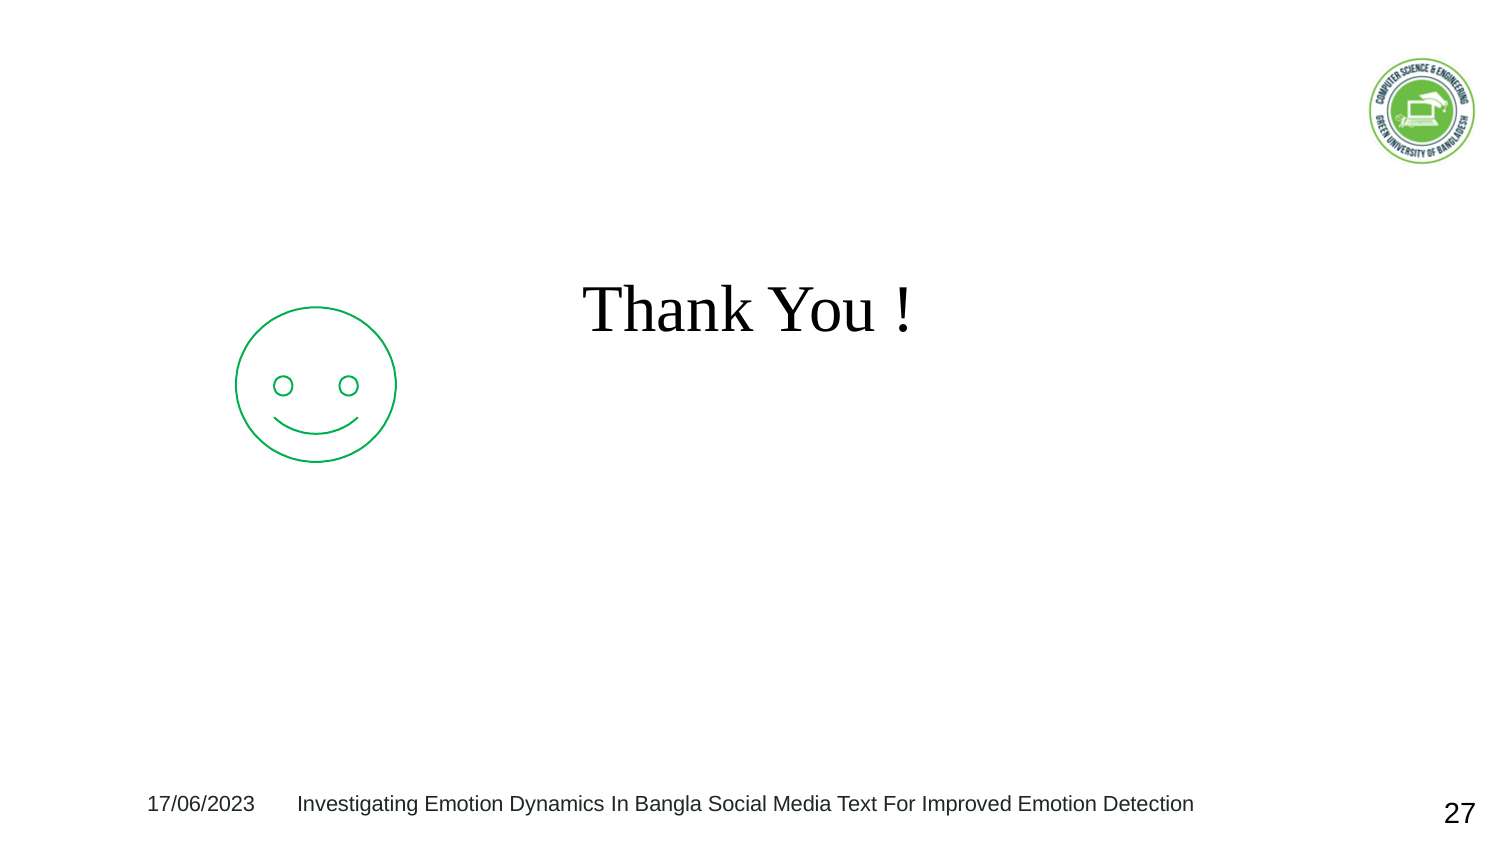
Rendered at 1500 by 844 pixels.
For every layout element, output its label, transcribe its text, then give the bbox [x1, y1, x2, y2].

text_box 27 [1401, 779, 1492, 844]
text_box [235, 307, 397, 463]
text_box Thank You ! [471, 257, 1027, 448]
text_box 17/06/2023 Investigating Emotion Dynamics In Bangla Social Media Text For Improved Emotion Detection [132, 782, 1281, 844]
picture [1366, 55, 1478, 167]
